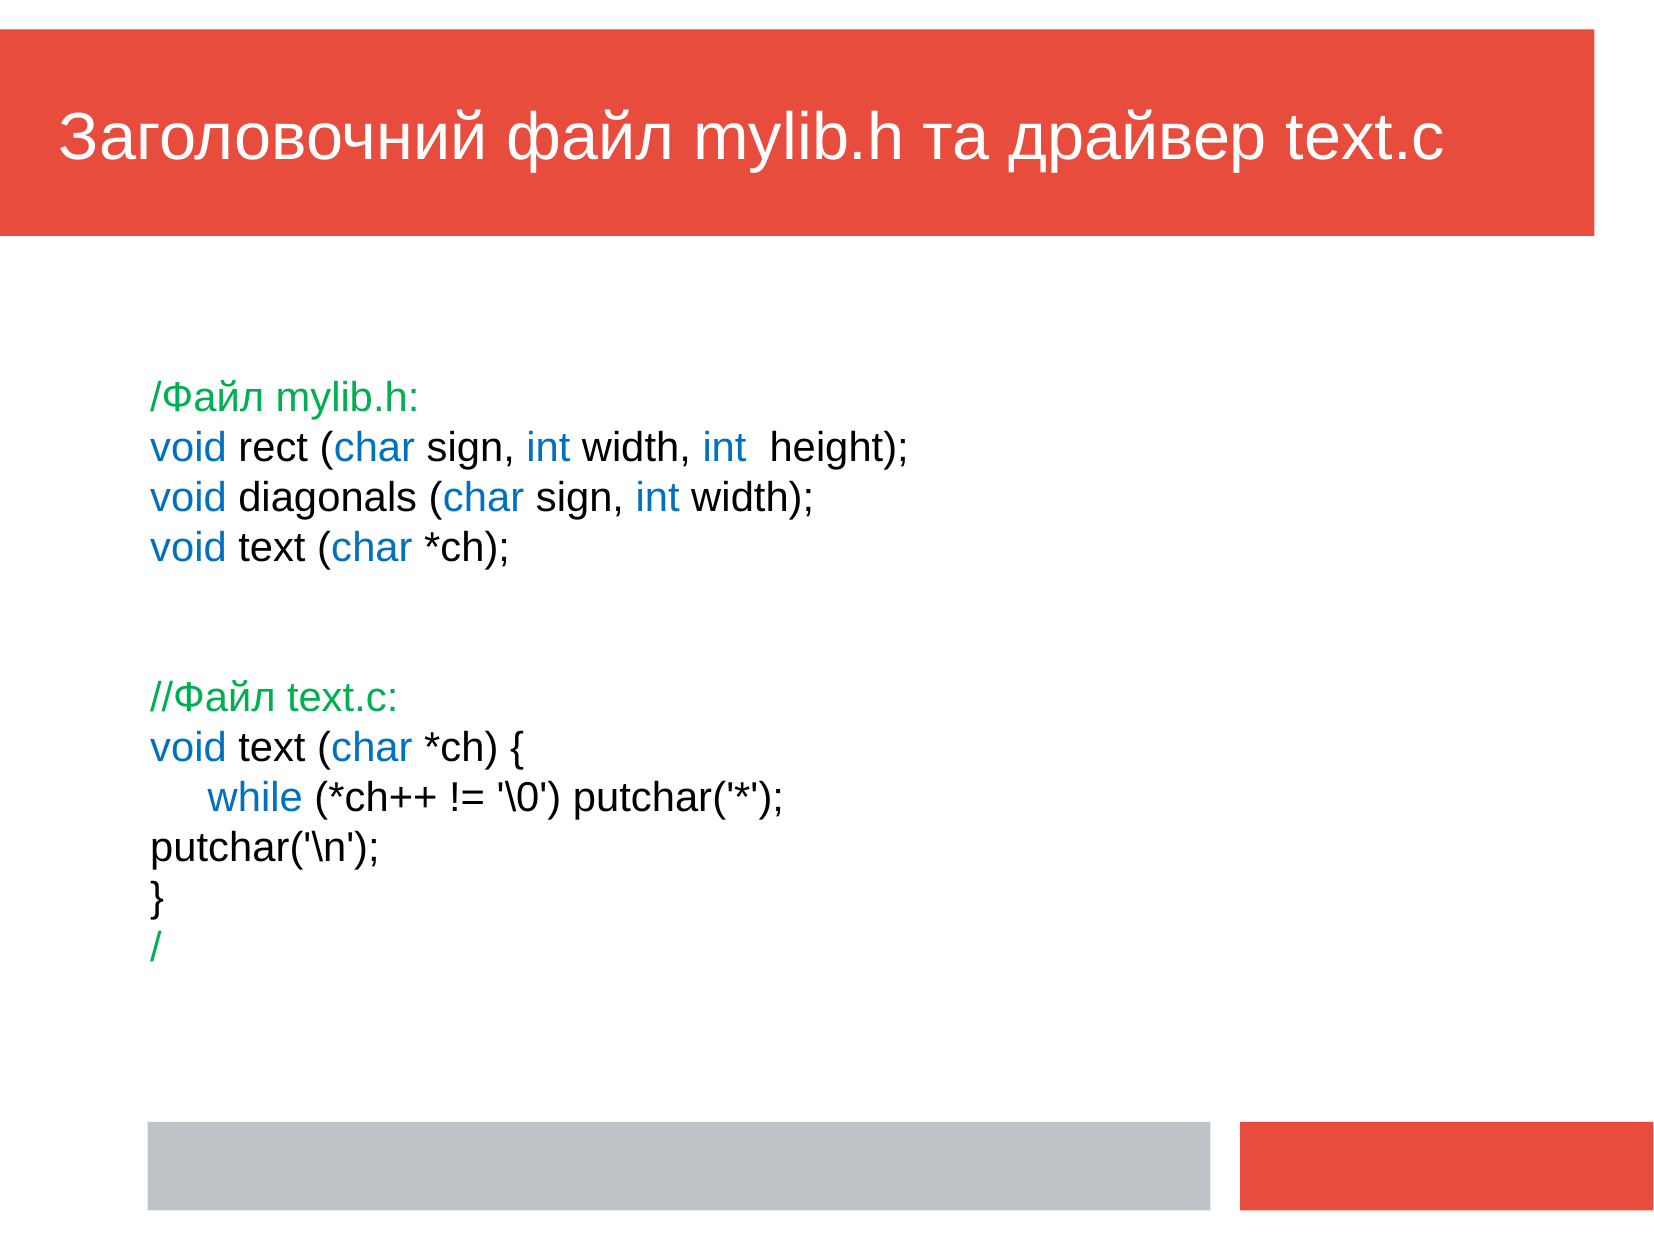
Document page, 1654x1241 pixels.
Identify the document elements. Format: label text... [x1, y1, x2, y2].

title Заголовочний файл mylib.h та драйвер text.c [59, 59, 1595, 207]
text_box /Файл mylib.h: void rect (char sign, int width, int height); void diagonals (char sign, int width); void text (char *ch); //Файл text.c: void text (char *ch) { while (*ch++ != '\0') putchar('*'); putchar('\n'); } / [135, 362, 1167, 978]
